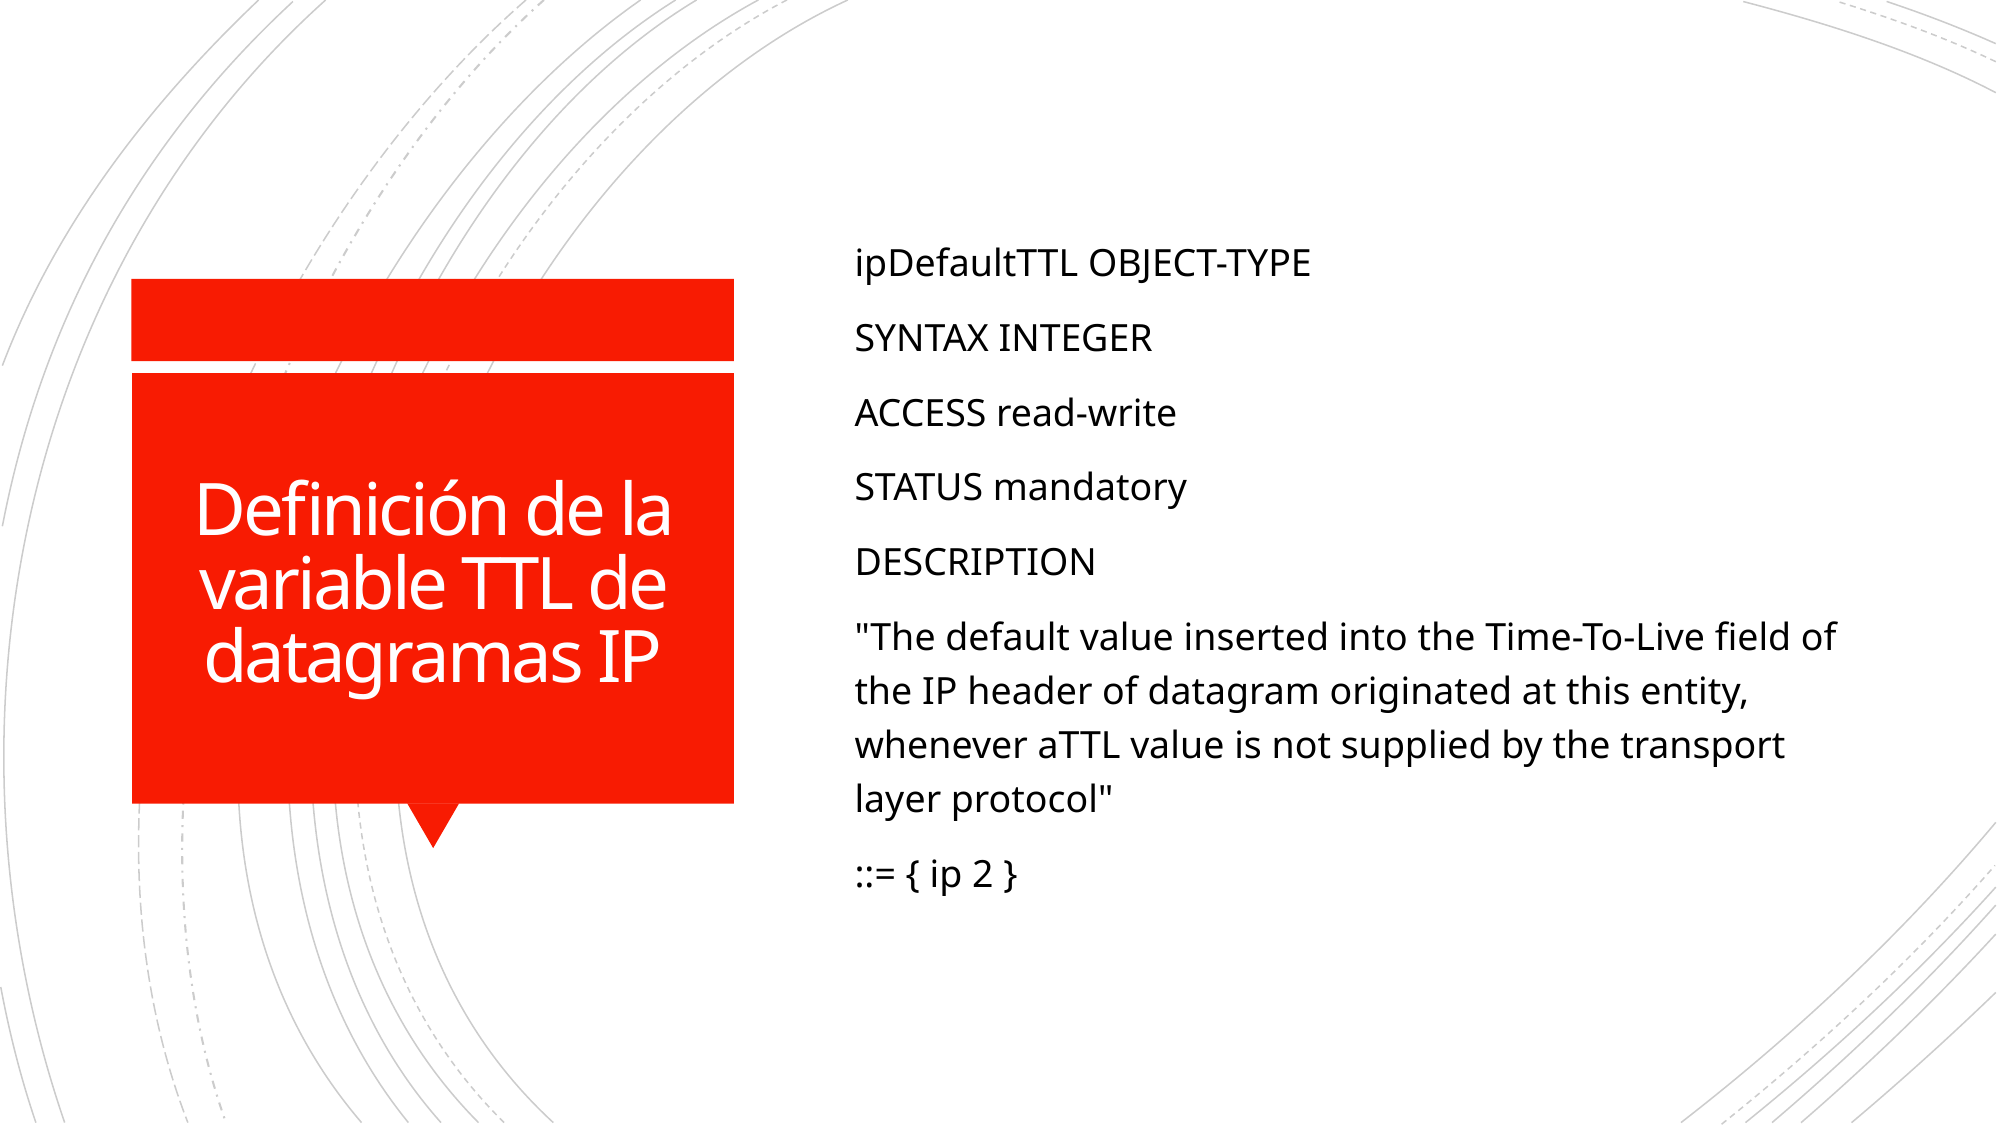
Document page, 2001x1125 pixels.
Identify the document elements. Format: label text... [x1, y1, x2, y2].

title Definición de la variable TTL de datagramas IP [145, 385, 720, 789]
list ipDefaultTTL OBJECT-TYPE SYNTAX INTEGER ACCESS read-write STATUS mandatory DESCRIPTION "The default value inserted into the Time-To-Live field of the IP header of datagram originated at this entity, whenever aTTL value is not supplied by the transport layer protocol" ::= { ip 2 } [839, 131, 1871, 993]
